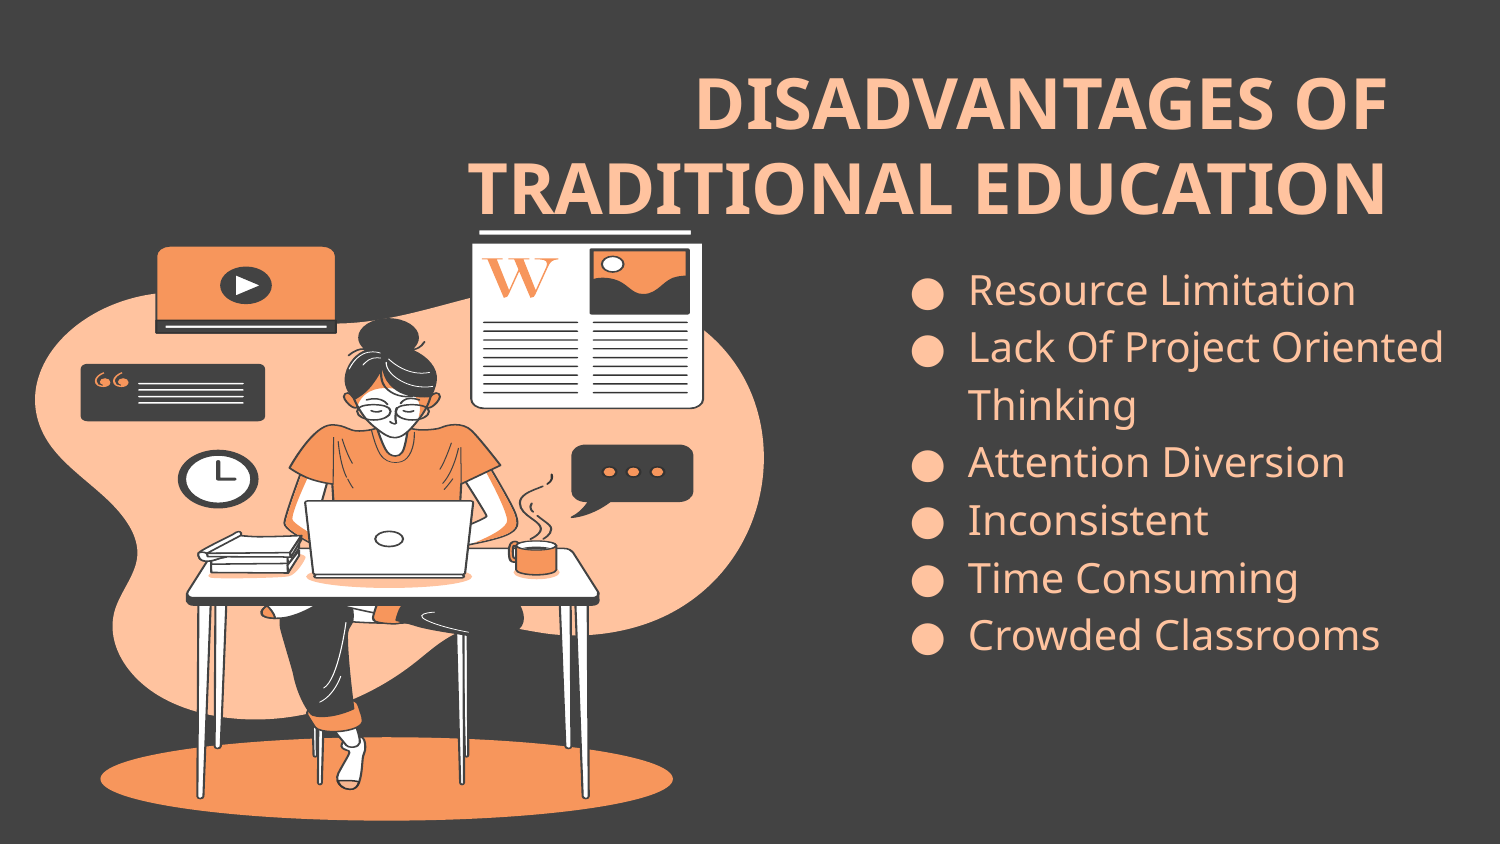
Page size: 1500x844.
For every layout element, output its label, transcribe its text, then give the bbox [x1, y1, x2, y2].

subtitle Resource Limitation Lack Of Project Oriented Thinking Attention Diversion Inconsistent Time Consuming Crowded Classrooms [892, 256, 1453, 753]
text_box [0, 222, 768, 821]
title DISADVANTAGES OF TRADITIONAL EDUCATION [450, 76, 1390, 229]
